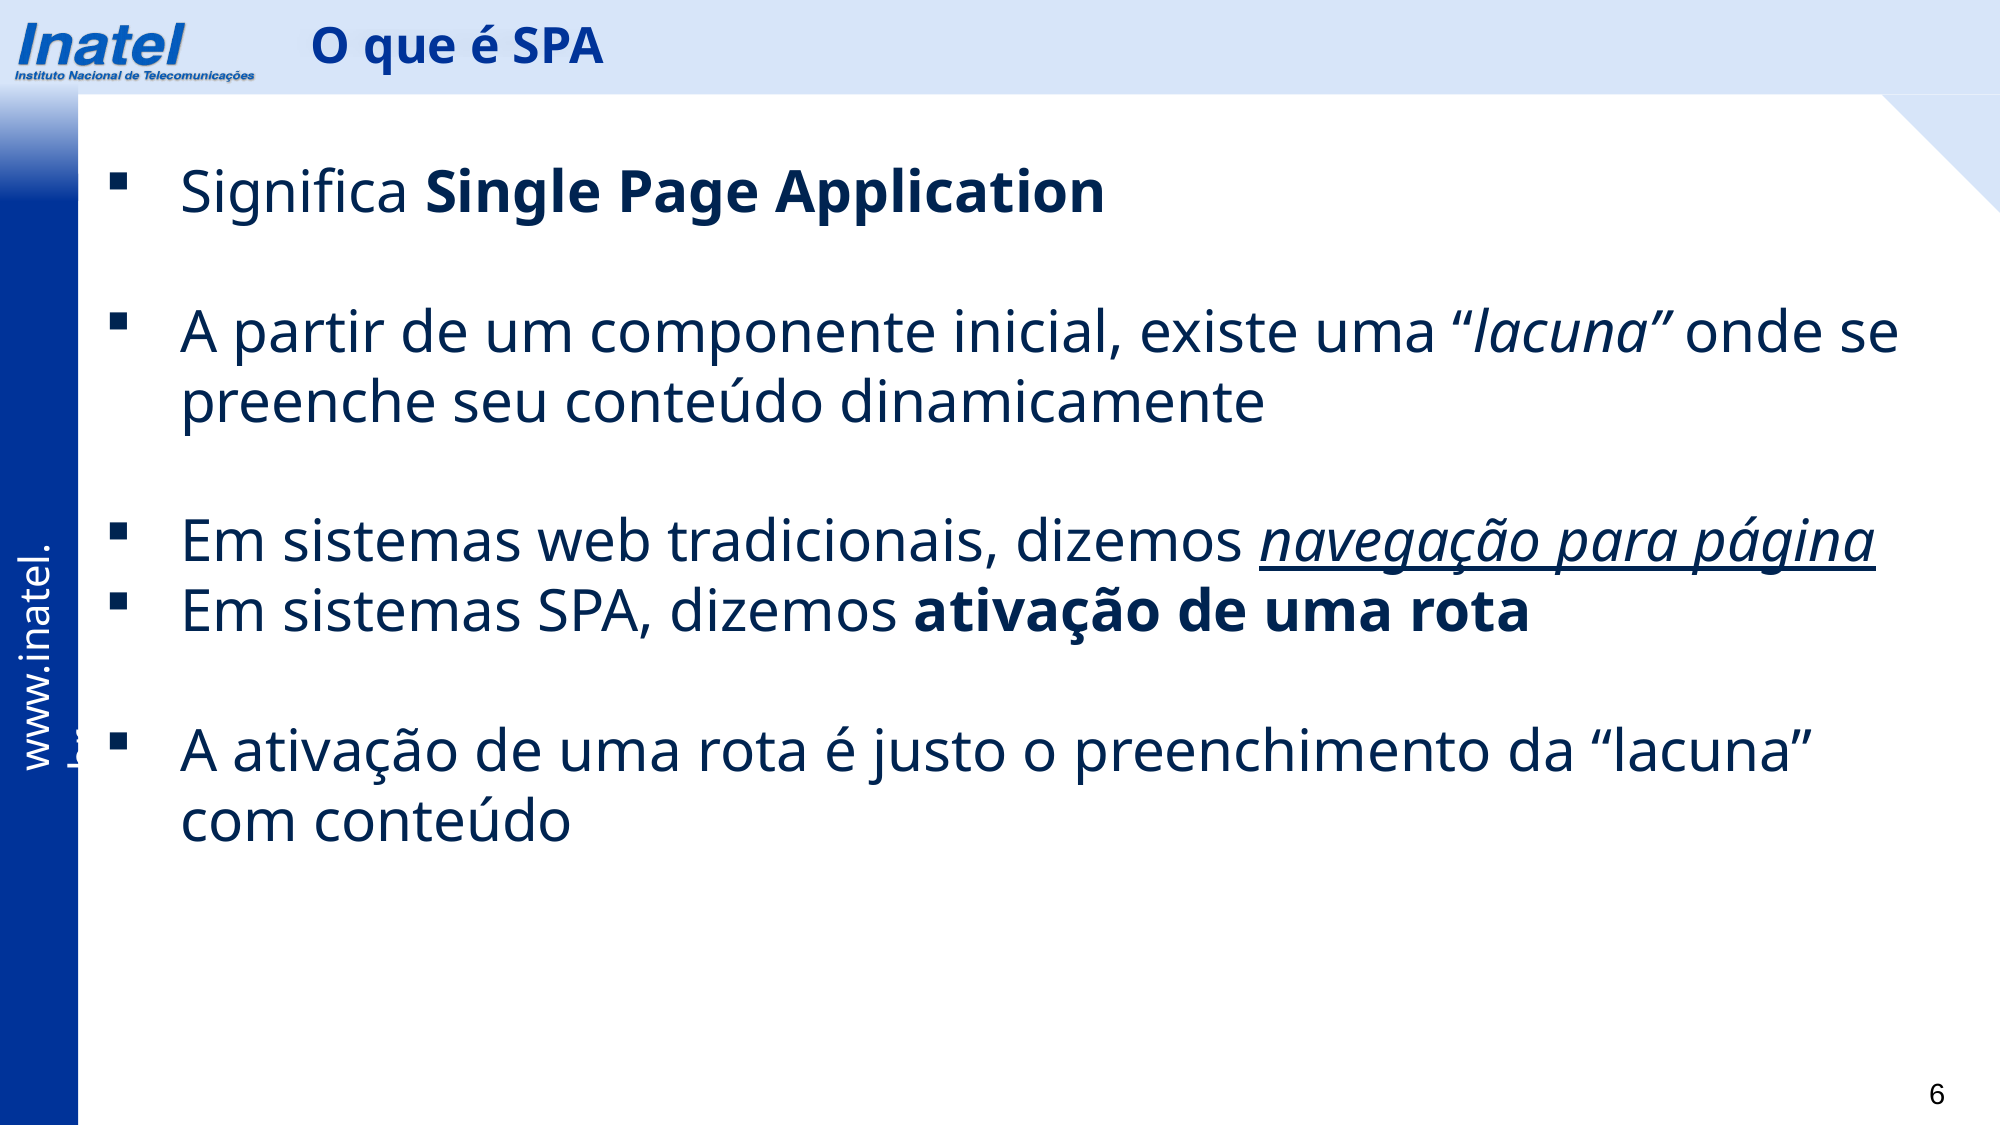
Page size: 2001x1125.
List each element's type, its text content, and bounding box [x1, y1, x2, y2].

text_box [1879, 93, 2000, 215]
text_box O que é SPA [295, 0, 2000, 94]
text_box Significa Single Page Application A partir de um componente inicial, existe uma “lacuna” onde se preenche seu conteúdo dinamicamente Em sistemas web tradicionais, dizemos navegação para página Em sistemas SPA, dizemos ativação de uma rota A ativação de uma rota é justo o preenchimento da “lacuna” com conteúdo [75, 94, 1966, 1095]
picture [12, 20, 258, 85]
